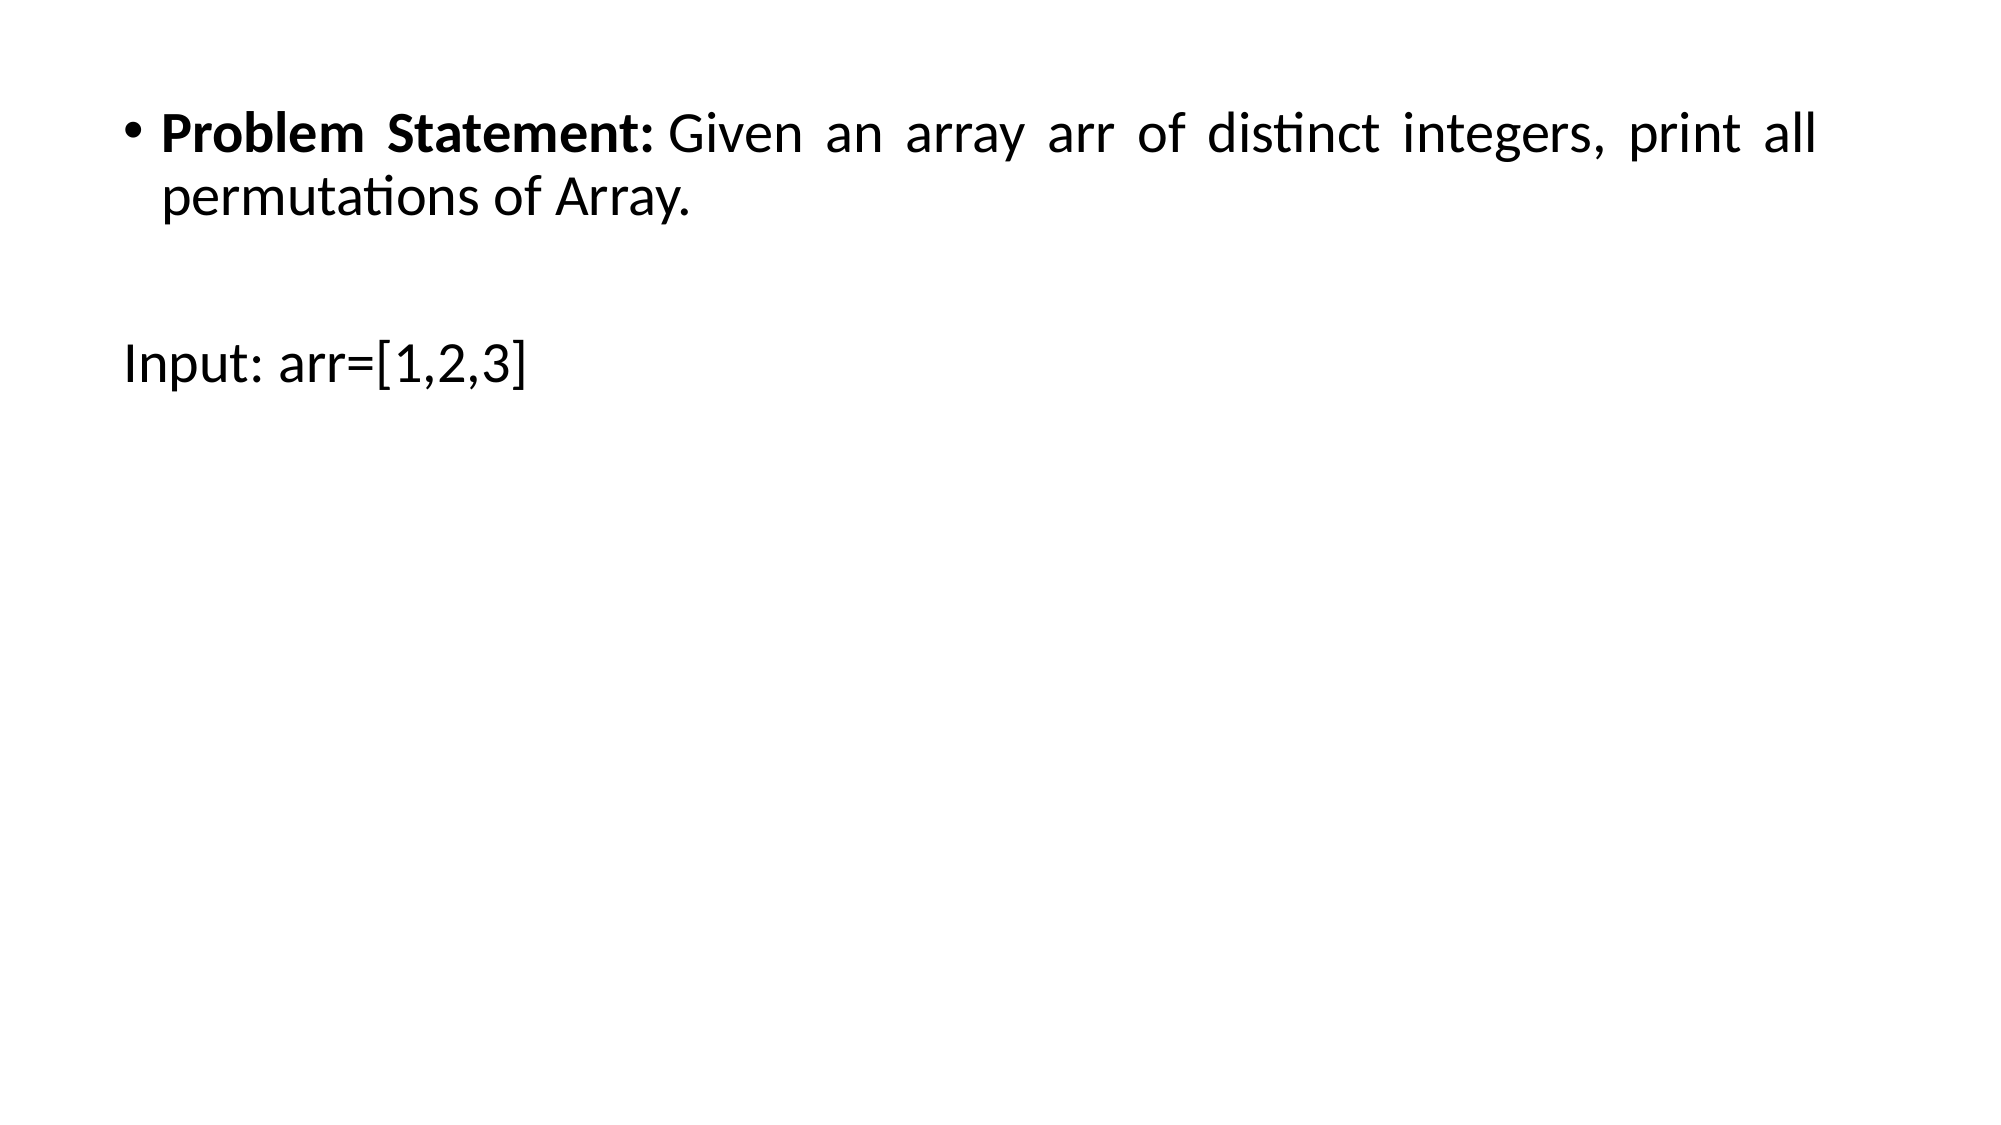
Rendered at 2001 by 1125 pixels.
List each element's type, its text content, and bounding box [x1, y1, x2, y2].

list Problem Statement: Given an array arr of distinct integers, print all permutations of Array. Input: arr=[1,2,3] [108, 94, 1834, 1044]
